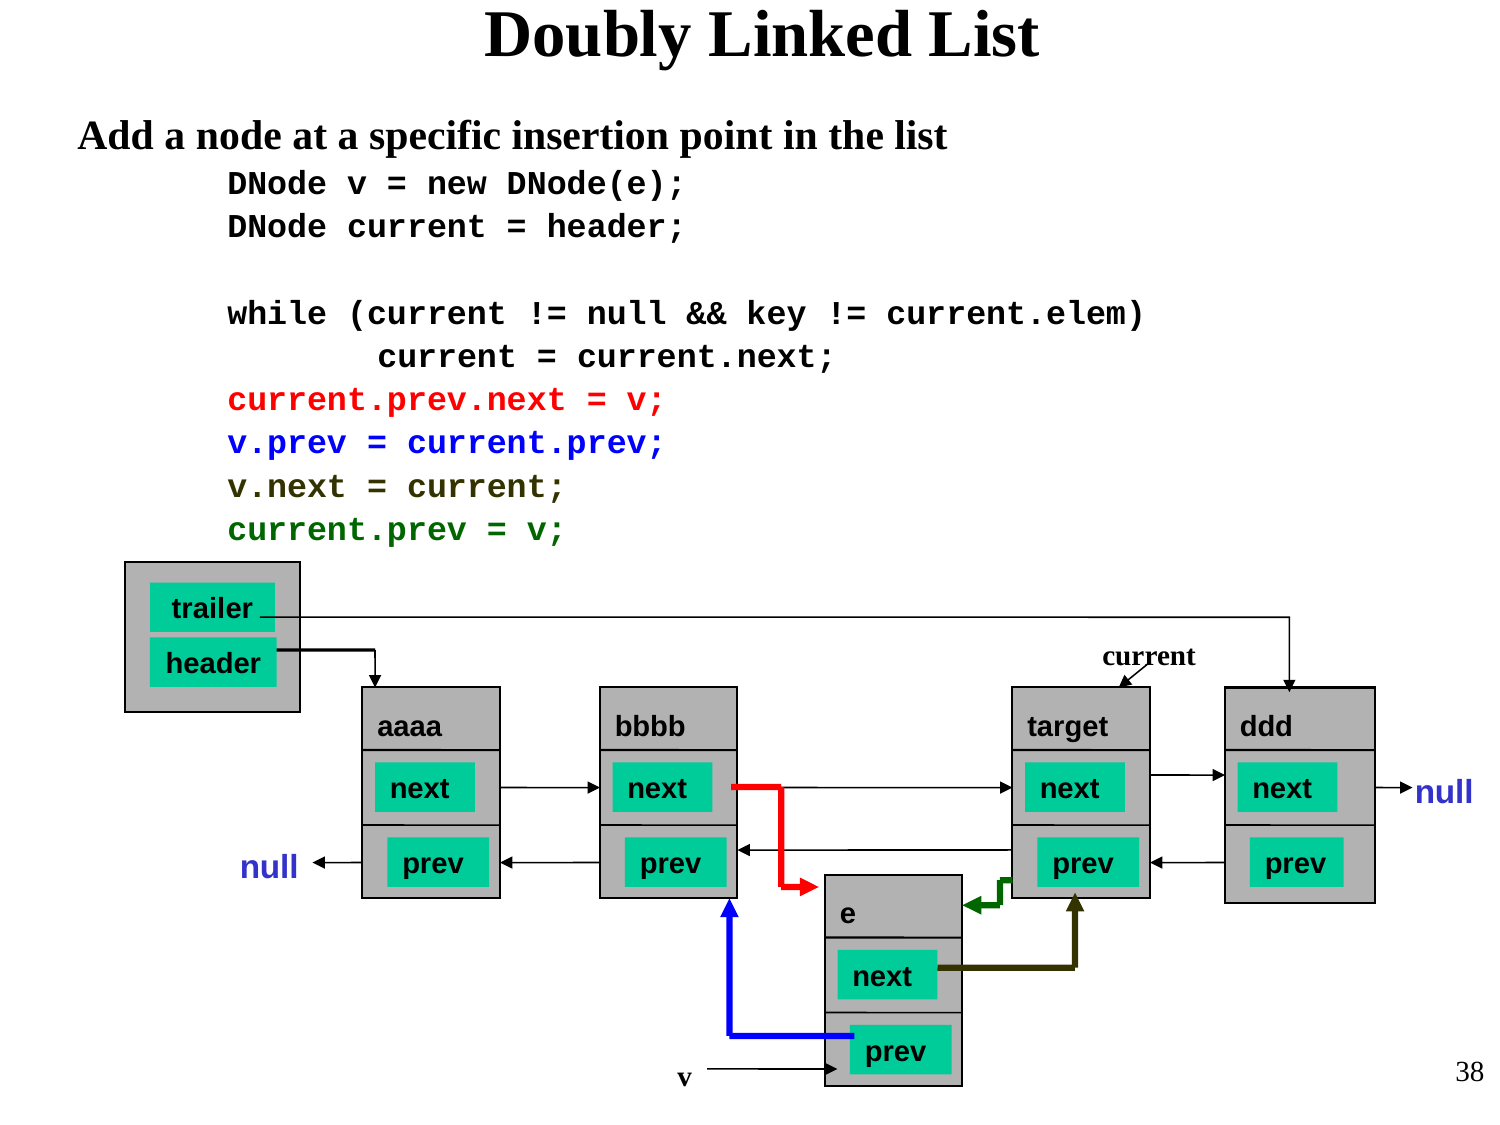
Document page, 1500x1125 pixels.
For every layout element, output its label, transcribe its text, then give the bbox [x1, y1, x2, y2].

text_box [730, 786, 819, 888]
text_box target [1012, 699, 1163, 750]
text_box [1118, 680, 1133, 688]
text_box [1224, 751, 1375, 825]
text_box [499, 856, 601, 869]
text_box [599, 750, 738, 899]
text_box [362, 751, 500, 825]
text_box bbbb [599, 699, 750, 750]
text_box [1012, 826, 1150, 899]
text_box Add a node at a specific insertion point in the list DNode v = new DNode(e); DNode current = header; while (current != null && key != current.elem) current = current.next; current.prev.next = v; v.prev = current.prev; v.next = current; current.prev = v; [62, 100, 1463, 555]
text_box aaaa [362, 699, 513, 750]
text_box trailer [150, 582, 275, 632]
text_box [599, 687, 738, 699]
text_box e [824, 887, 957, 937]
text_box next [1025, 762, 1125, 812]
text_box [125, 562, 300, 713]
text_box ddd [1224, 699, 1375, 750]
text_box [312, 856, 363, 869]
text_box [824, 874, 963, 887]
text_box [1224, 687, 1375, 699]
text_box current [1087, 629, 1238, 680]
text_box [1012, 687, 1150, 699]
text_box header [149, 637, 277, 687]
text_box next [375, 762, 475, 812]
text_box [499, 781, 601, 794]
text_box prev [1037, 837, 1140, 887]
text_box [858, 976, 963, 1012]
text_box [773, 1062, 838, 1076]
slide_number 38 [1437, 1044, 1500, 1120]
text_box next [858, 949, 938, 1000]
text_box [824, 1013, 963, 1086]
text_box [937, 892, 1076, 968]
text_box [729, 898, 855, 1037]
text_box v [662, 1049, 773, 1100]
text_box [820, 781, 1013, 794]
text_box prev [624, 837, 725, 887]
text_box prev [849, 1024, 952, 1075]
text_box [1283, 617, 1296, 693]
text_box [1224, 826, 1375, 904]
text_box null [225, 837, 325, 892]
text_box [362, 687, 500, 699]
text_box [368, 649, 382, 688]
text_box [1149, 856, 1225, 869]
text_box prev [1249, 837, 1344, 887]
text_box next [1237, 762, 1338, 812]
text_box prev [387, 837, 490, 887]
text_box next [612, 762, 713, 812]
text_box [1149, 768, 1225, 782]
text_box [362, 826, 500, 899]
text_box [858, 938, 932, 949]
text_box [1012, 751, 1150, 825]
text_box null [1400, 762, 1500, 817]
title Doubly Linked List [24, 0, 1500, 60]
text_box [962, 879, 1013, 906]
